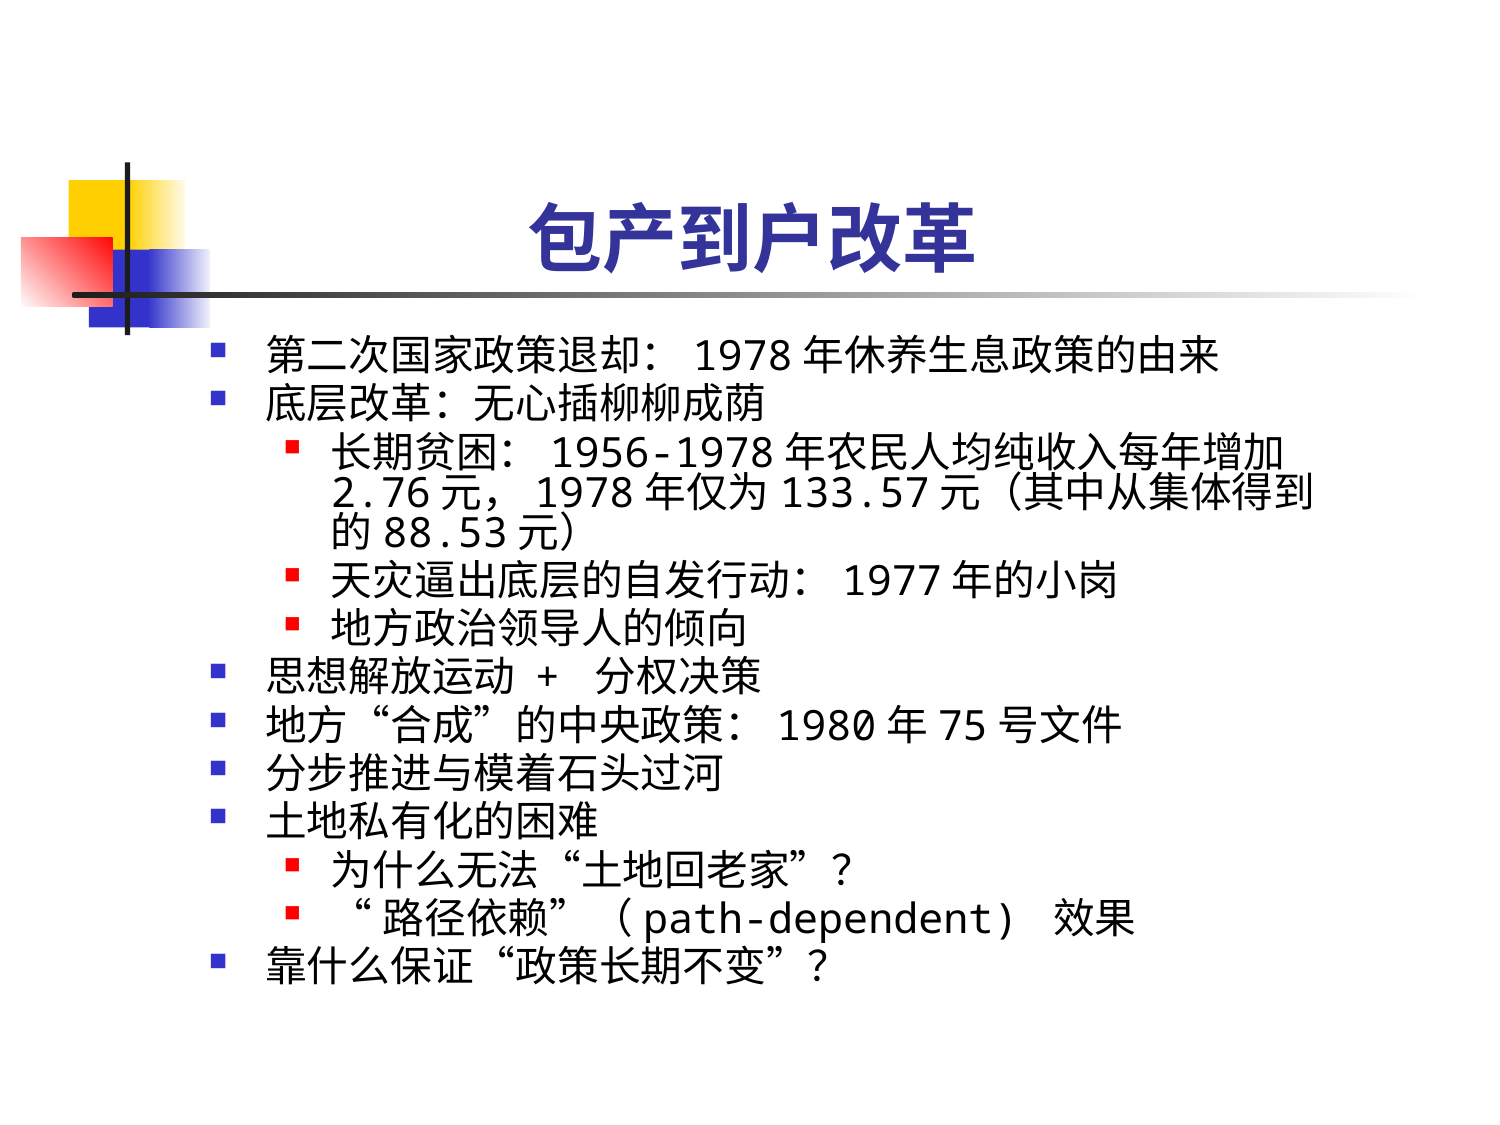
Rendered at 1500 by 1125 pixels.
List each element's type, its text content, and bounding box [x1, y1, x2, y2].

list 第二次国家政策退却：1978年休养生息政策的由来 底层改革：无心插柳柳成荫 长期贫困：1956-1978年农民人均纯收入每年增加2.76元，1978年仅为133.57元（其中从集体得到的88.53元） 天灾逼出底层的自发行动：1977年的小岗 地方政治领导人的倾向 思想解放运动 + 分权决策 地方“合成”的中央政策：1980年75号文件 分步推进与模着石头过河 土地私有化的困难 为什么无法“土地回老家”？ “路径依赖”（path-dependent) 效果 靠什么保证“政策长期不变”？ [193, 330, 1365, 1007]
title 包产到户改革 [188, 101, 1318, 289]
